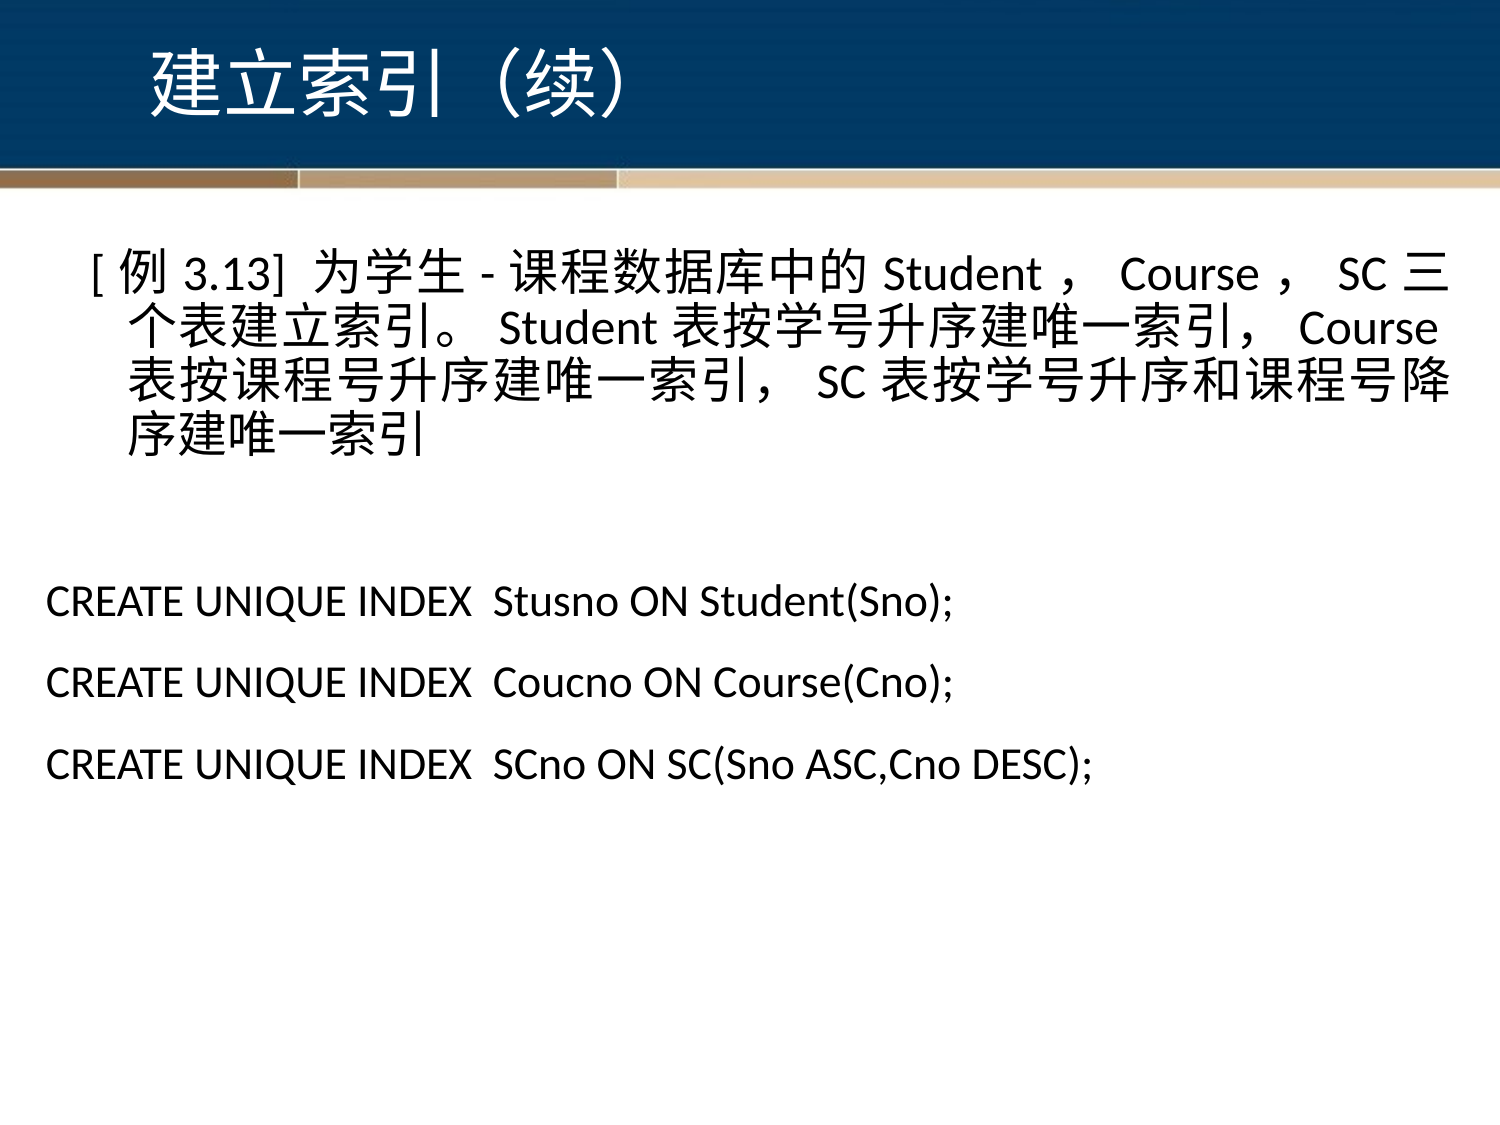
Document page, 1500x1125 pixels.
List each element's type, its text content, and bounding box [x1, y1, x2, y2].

title 建立索引（续） [133, 0, 1484, 181]
picture [0, 0, 1500, 1125]
list [例3.13] 为学生-课程数据库中的Student，Course，SC三个表建立索引。Student表按学号升序建唯一索引，Course表按课程号升序建唯一索引，SC表按学号升序和课程号降序建唯一索引 CREATE UNIQUE INDEX Stusno ON Student(Sno); CREATE UNIQUE INDEX Coucno ON Course(Cno); CREATE UNIQUE INDEX SCno ON SC(Sno ASC,Cno DESC); [0, 239, 1467, 1076]
